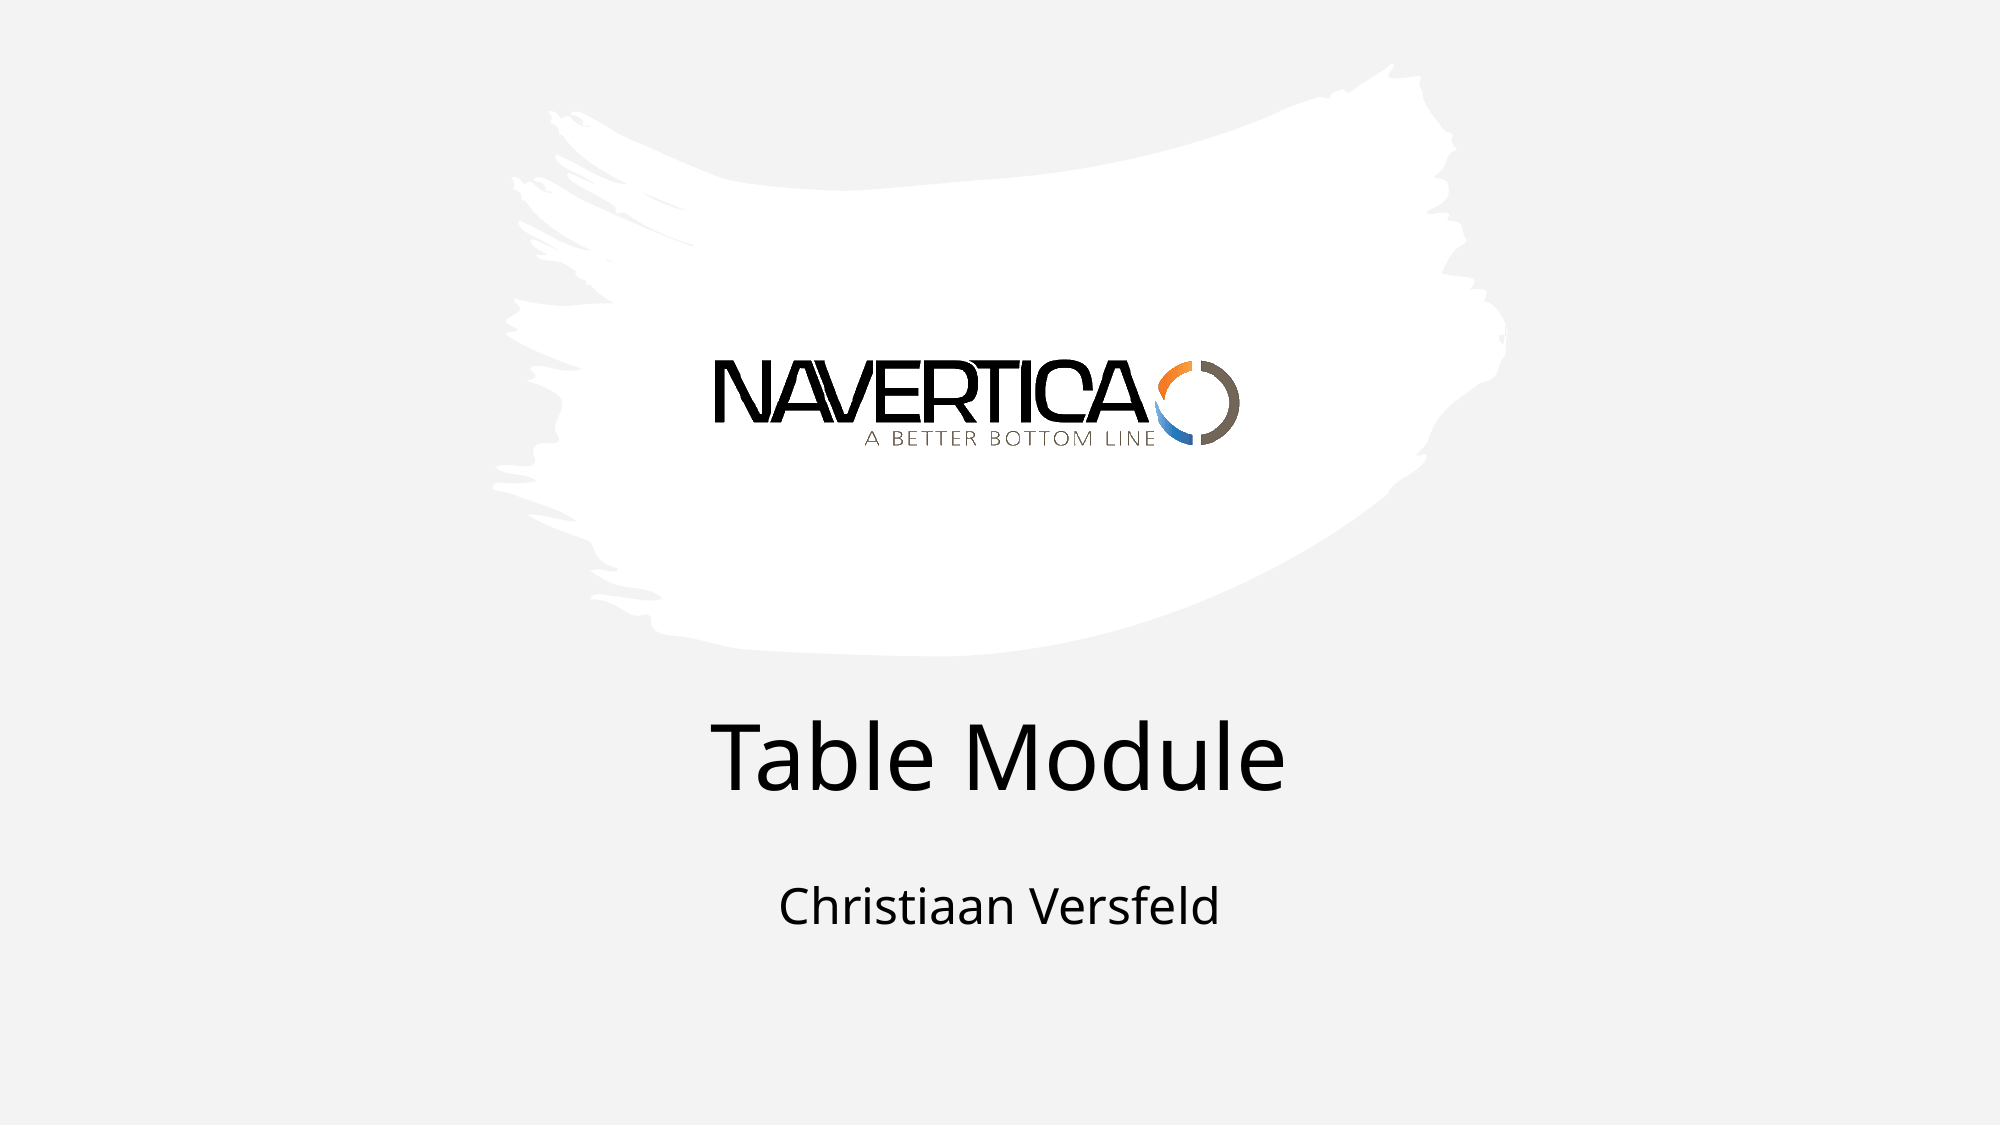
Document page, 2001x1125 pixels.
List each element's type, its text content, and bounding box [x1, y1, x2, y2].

picture [712, 357, 1242, 447]
subtitle Christiaan Versfeld [249, 874, 1750, 981]
text_box [0, 0, 2000, 1125]
title Table Module [249, 666, 1750, 856]
text_box [493, 64, 1506, 656]
